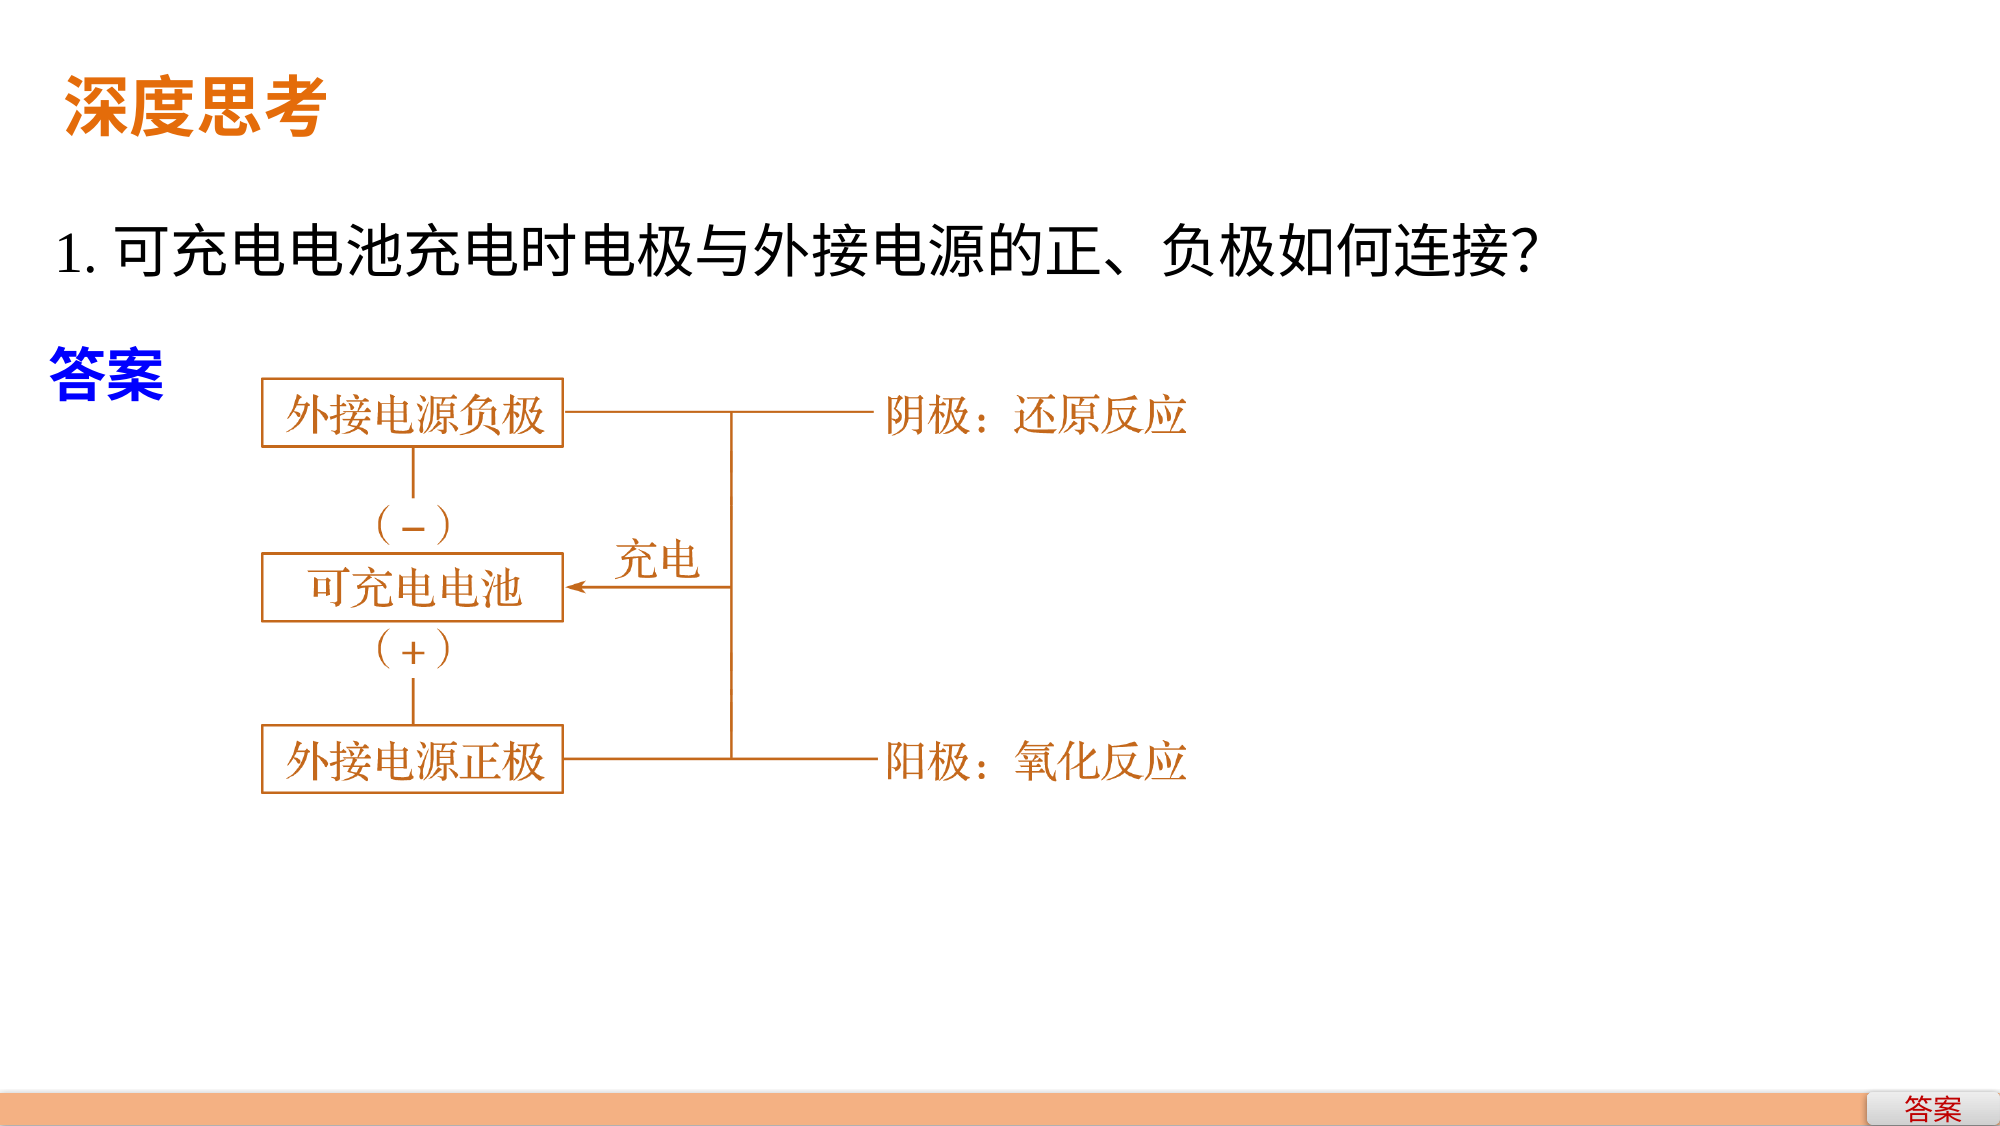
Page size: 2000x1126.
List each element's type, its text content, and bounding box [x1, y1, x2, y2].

text_box 1.可充电电池充电时电极与外接电源的正、负极如何连接？ [39, 171, 1931, 292]
text_box [0, 1092, 1866, 1126]
text_box 答案 [1866, 1091, 2000, 1126]
text_box 深度思考 [43, 54, 407, 155]
picture [243, 361, 1209, 806]
text_box 答案 [34, 331, 181, 416]
